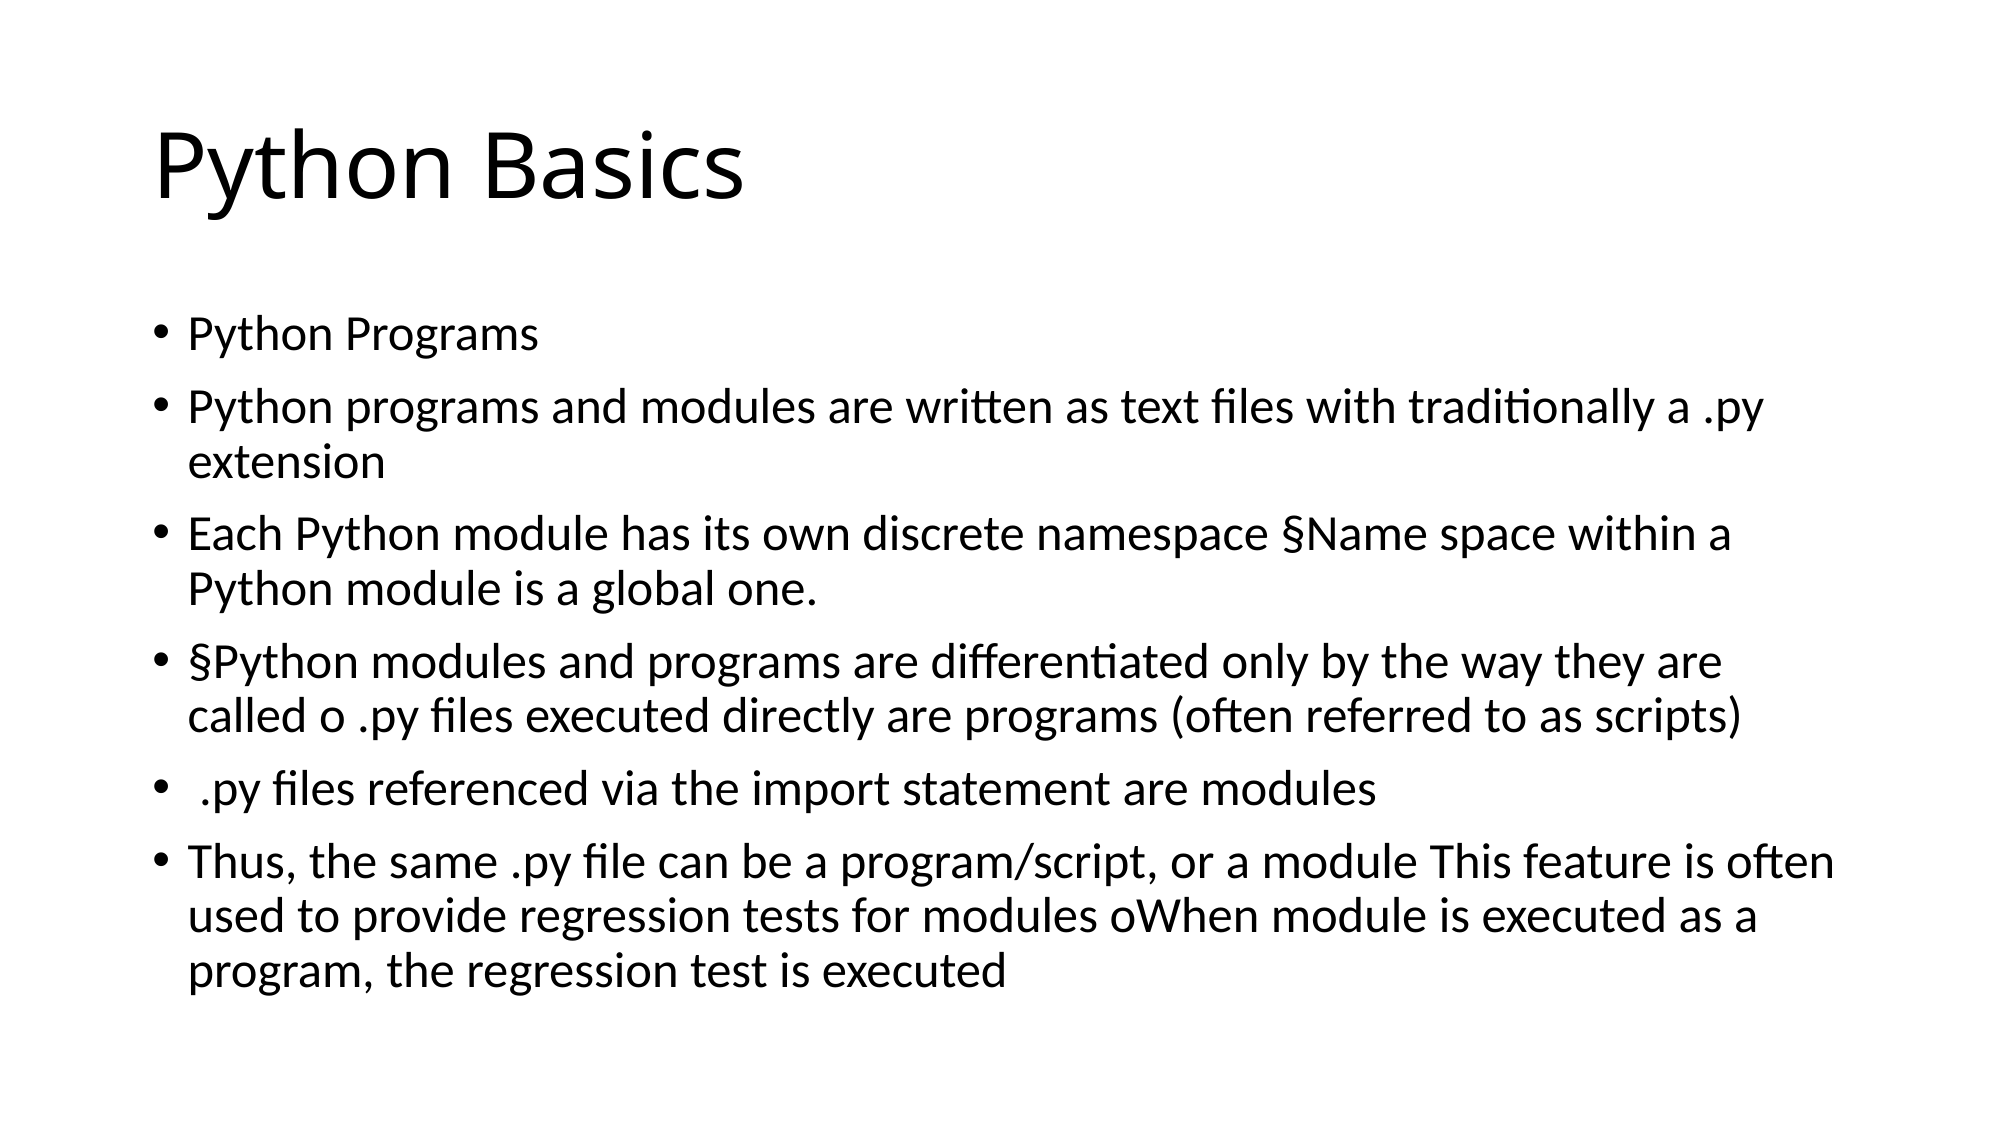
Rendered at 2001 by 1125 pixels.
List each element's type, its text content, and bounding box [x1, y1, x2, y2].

title Python Basics [137, 59, 1863, 278]
list Python Programs Python programs and modules are written as text files with traditionally a .py extension Each Python module has its own discrete namespace §Name space within a Python module is a global one. §Python modules and programs are differentiated only by the way they are called o .py files executed directly are programs (often referred to as scripts) .py files referenced via the import statement are modules Thus, the same .py file can be a program/script, or a module This feature is often used to provide regression tests for modules oWhen module is executed as a program, the regression test is executed [137, 299, 1863, 1014]
